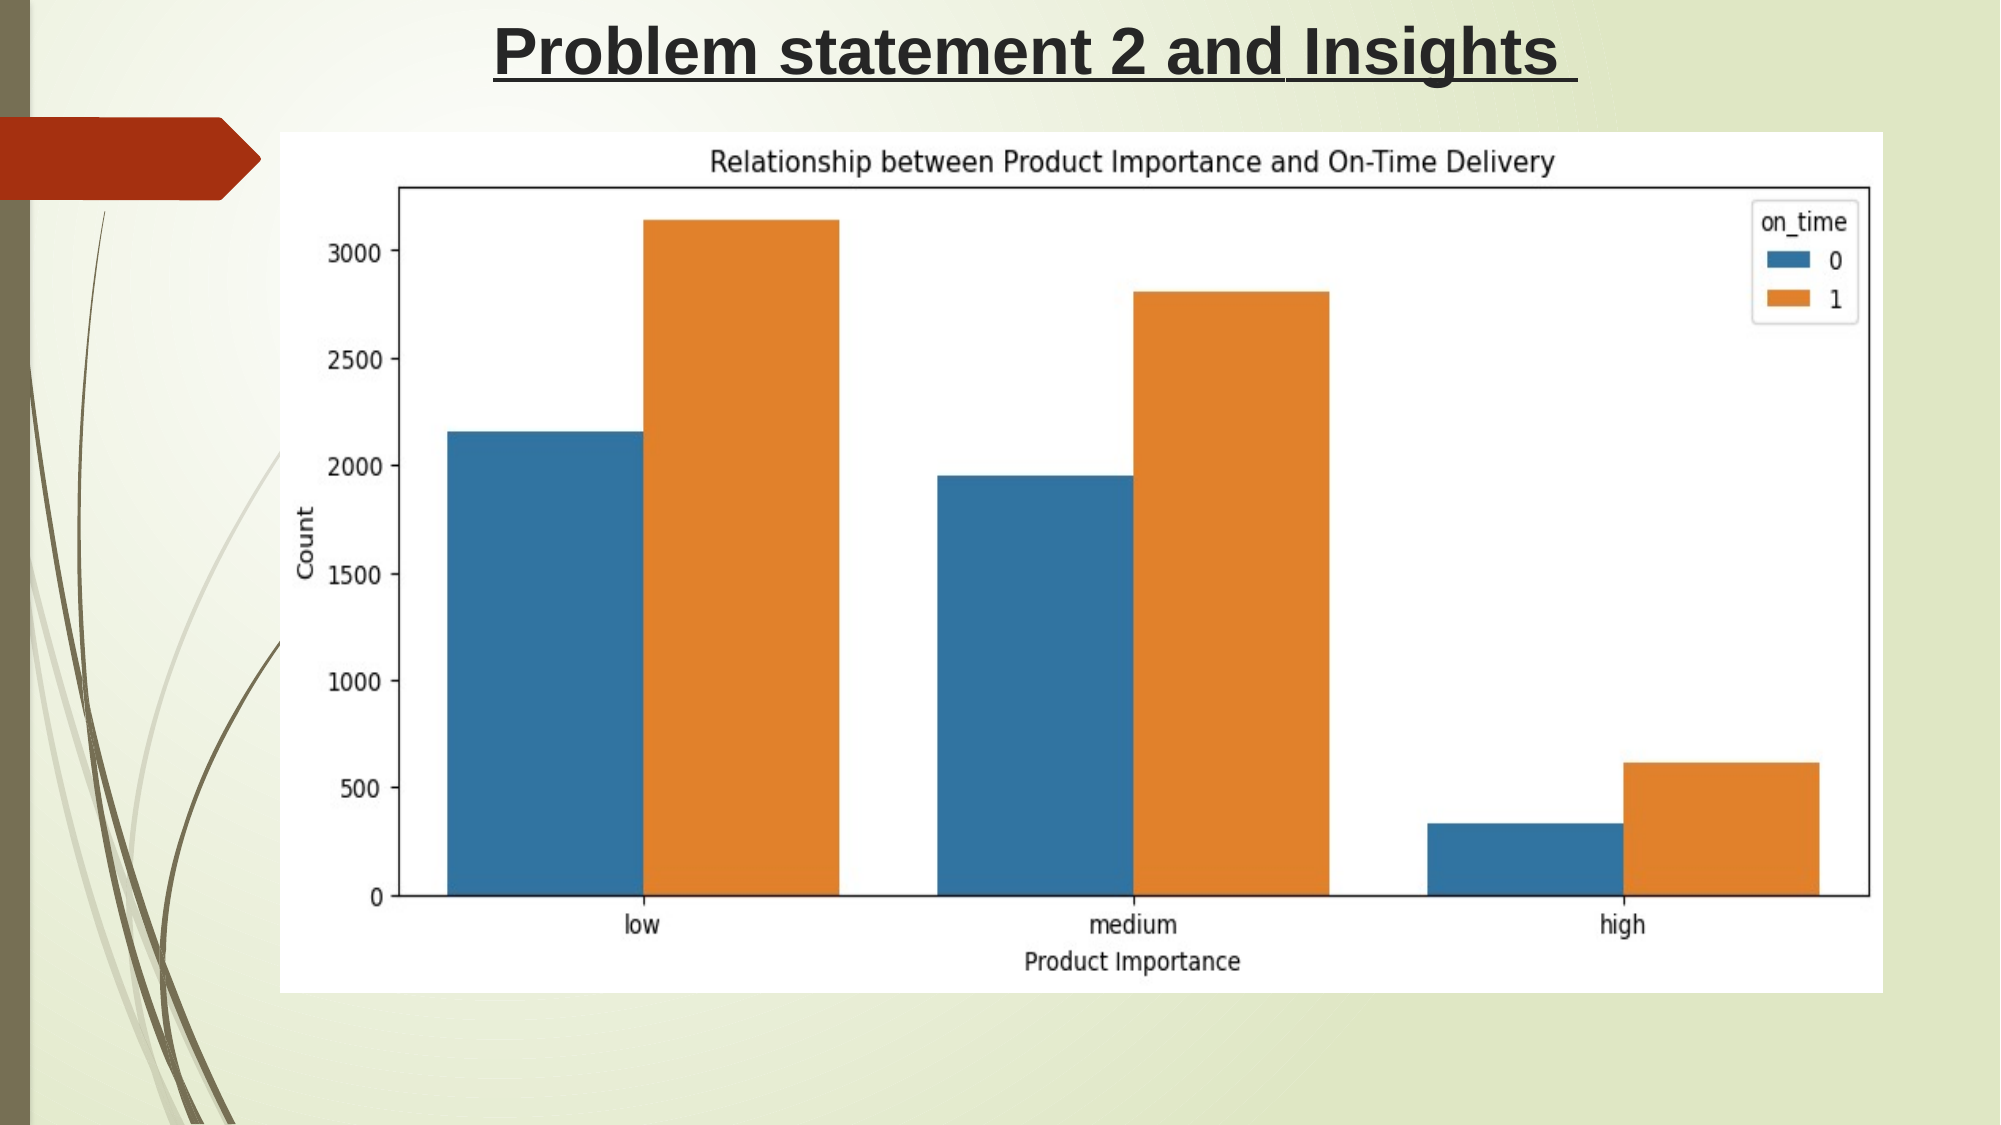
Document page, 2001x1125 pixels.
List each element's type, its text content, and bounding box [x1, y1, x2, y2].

picture [280, 131, 1883, 993]
text_box Problem statement 2 and Insights [304, 0, 1767, 131]
